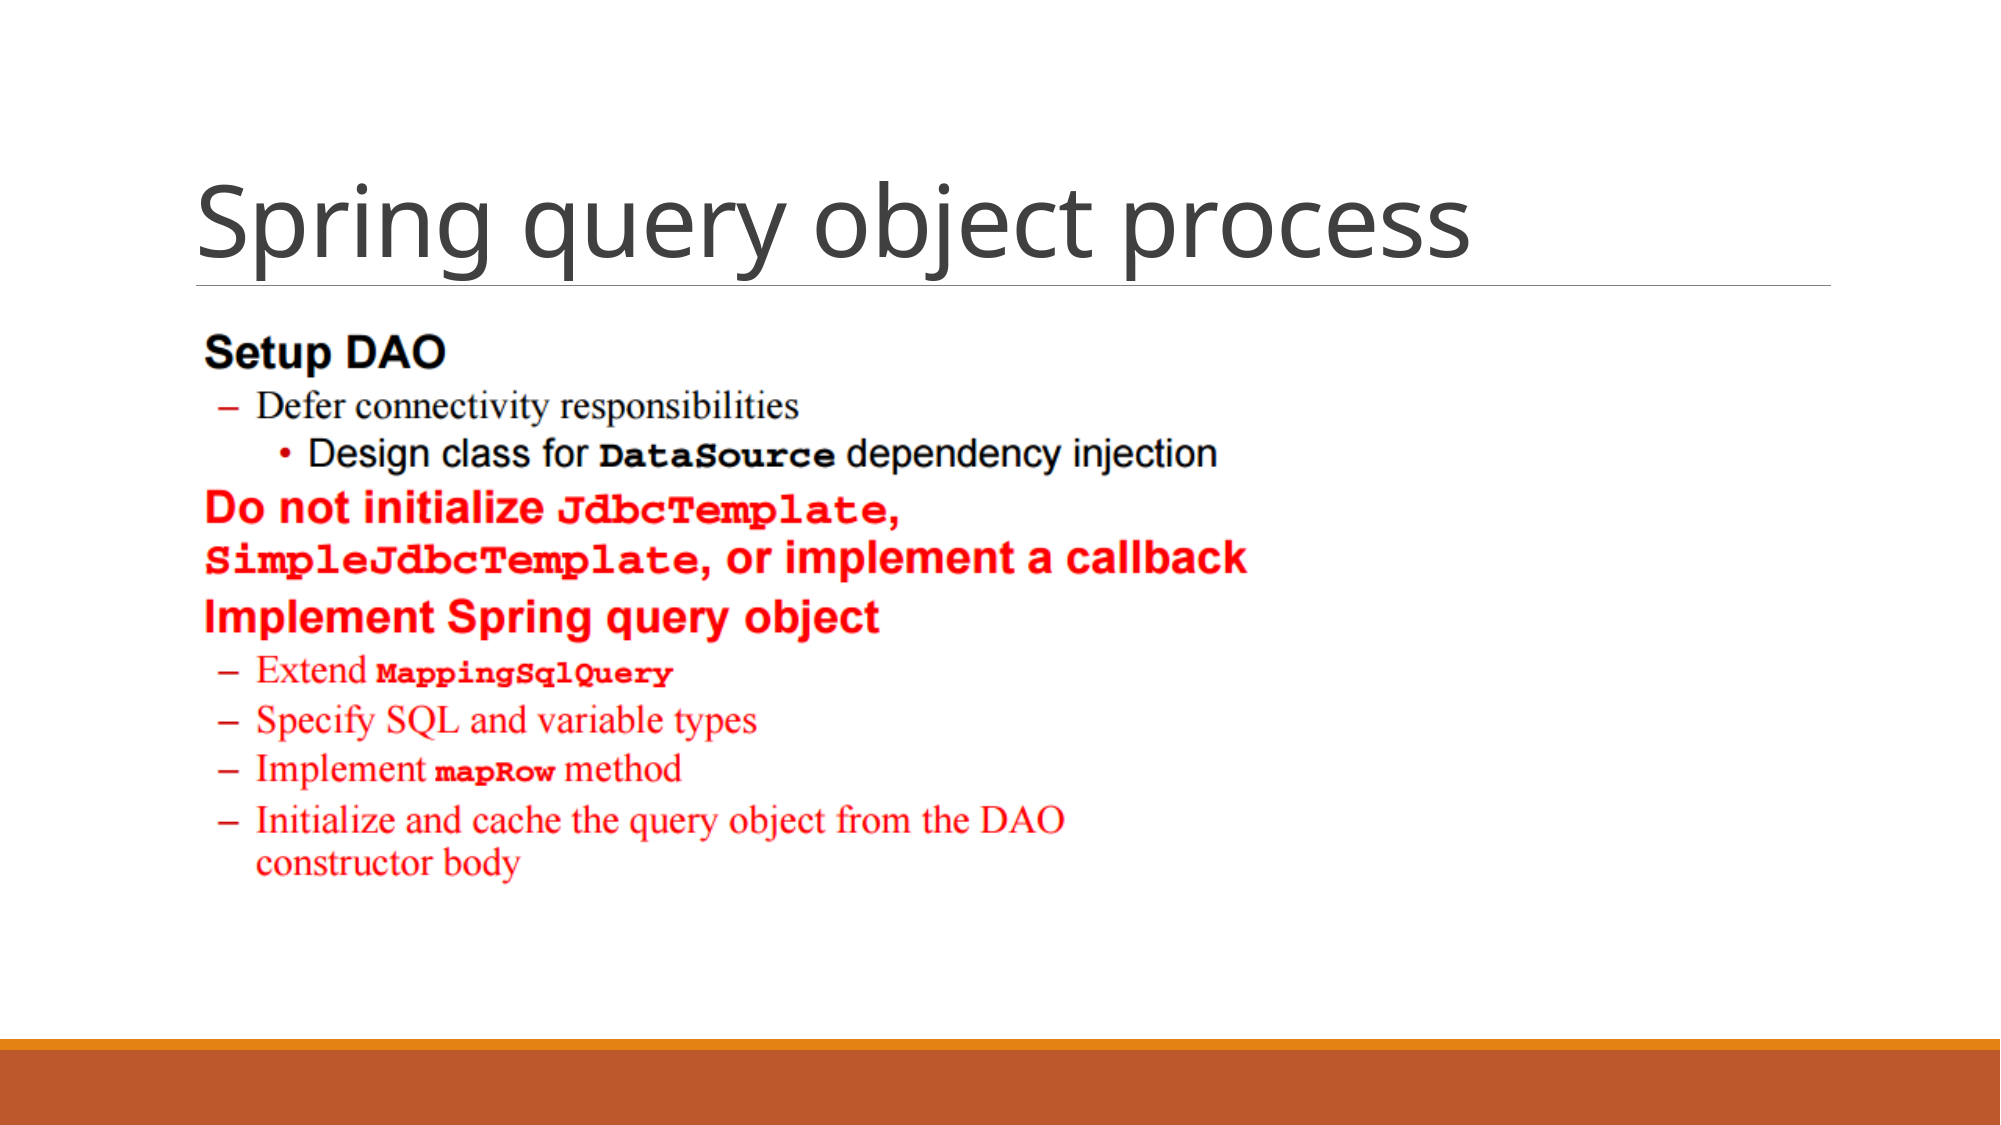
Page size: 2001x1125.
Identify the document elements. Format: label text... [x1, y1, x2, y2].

picture [201, 323, 1254, 895]
title Spring query object process [180, 47, 1830, 285]
